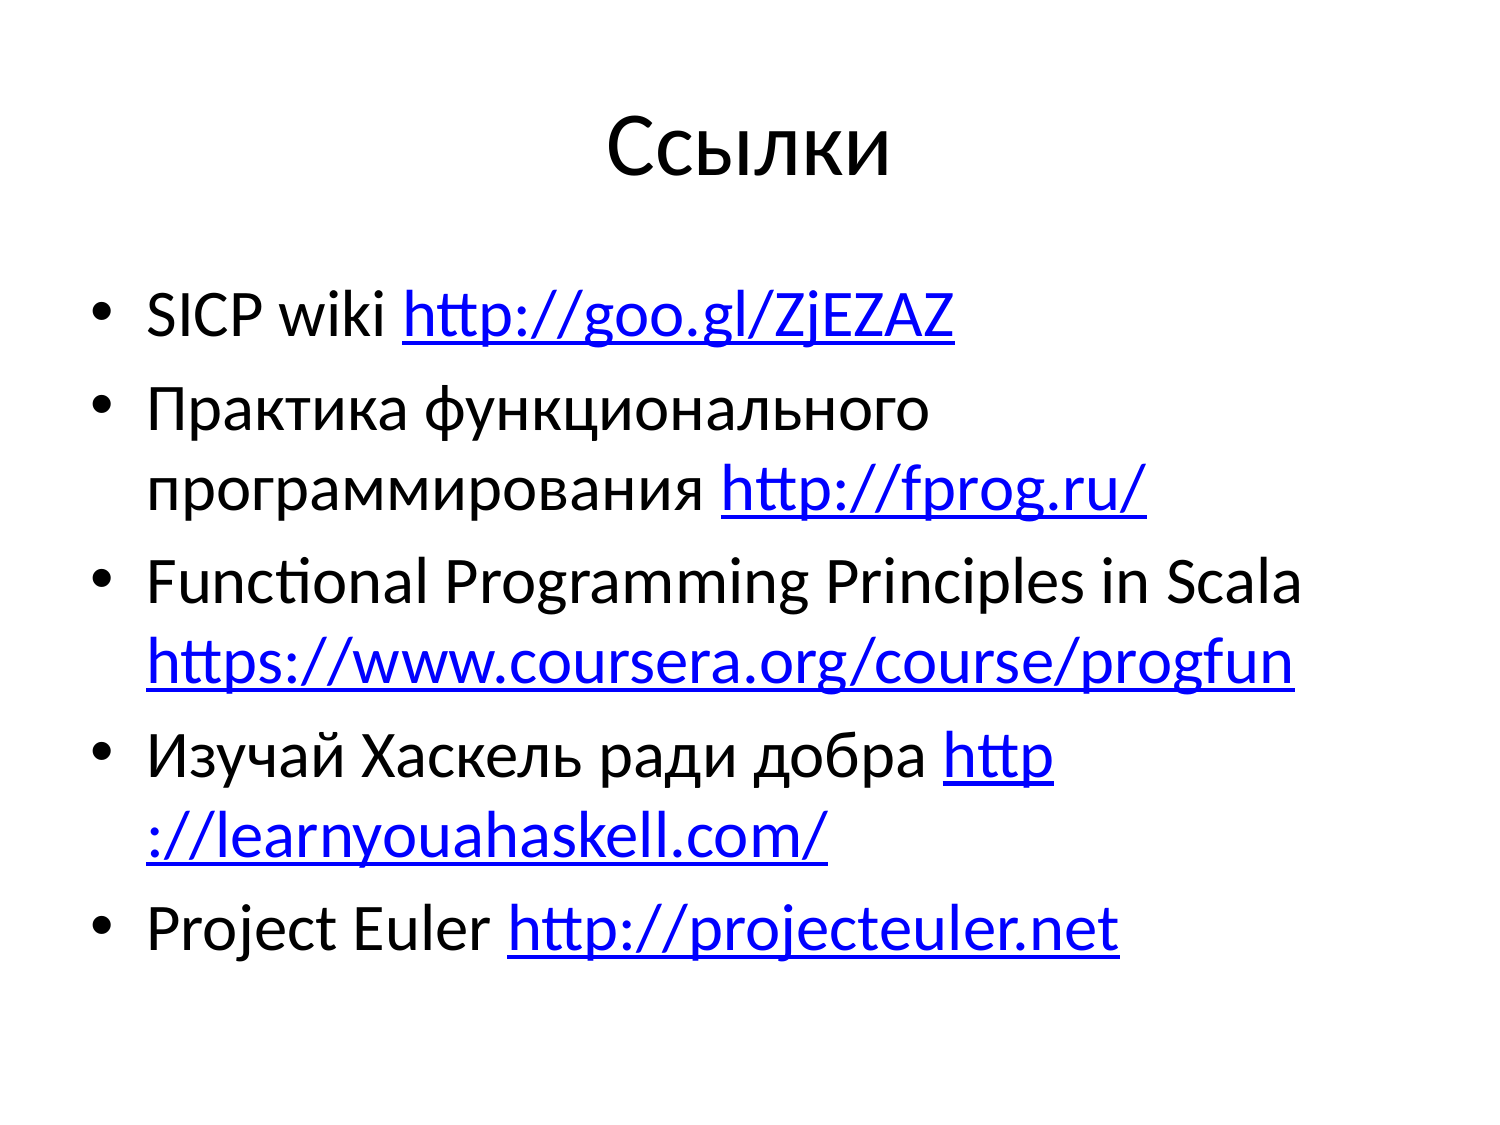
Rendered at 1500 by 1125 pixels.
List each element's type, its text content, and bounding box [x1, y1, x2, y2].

list SICP wiki http://goo.gl/ZjEZAZ Практика функционального программирования http://fprog.ru/ Functional Programming Principles in Scala https://www.coursera.org/course/progfun Изучай Хаскель ради добра http://learnyouahaskell.com/ Project Euler http://projecteuler.net [75, 262, 1425, 1005]
title Ссылки [75, 45, 1425, 233]
